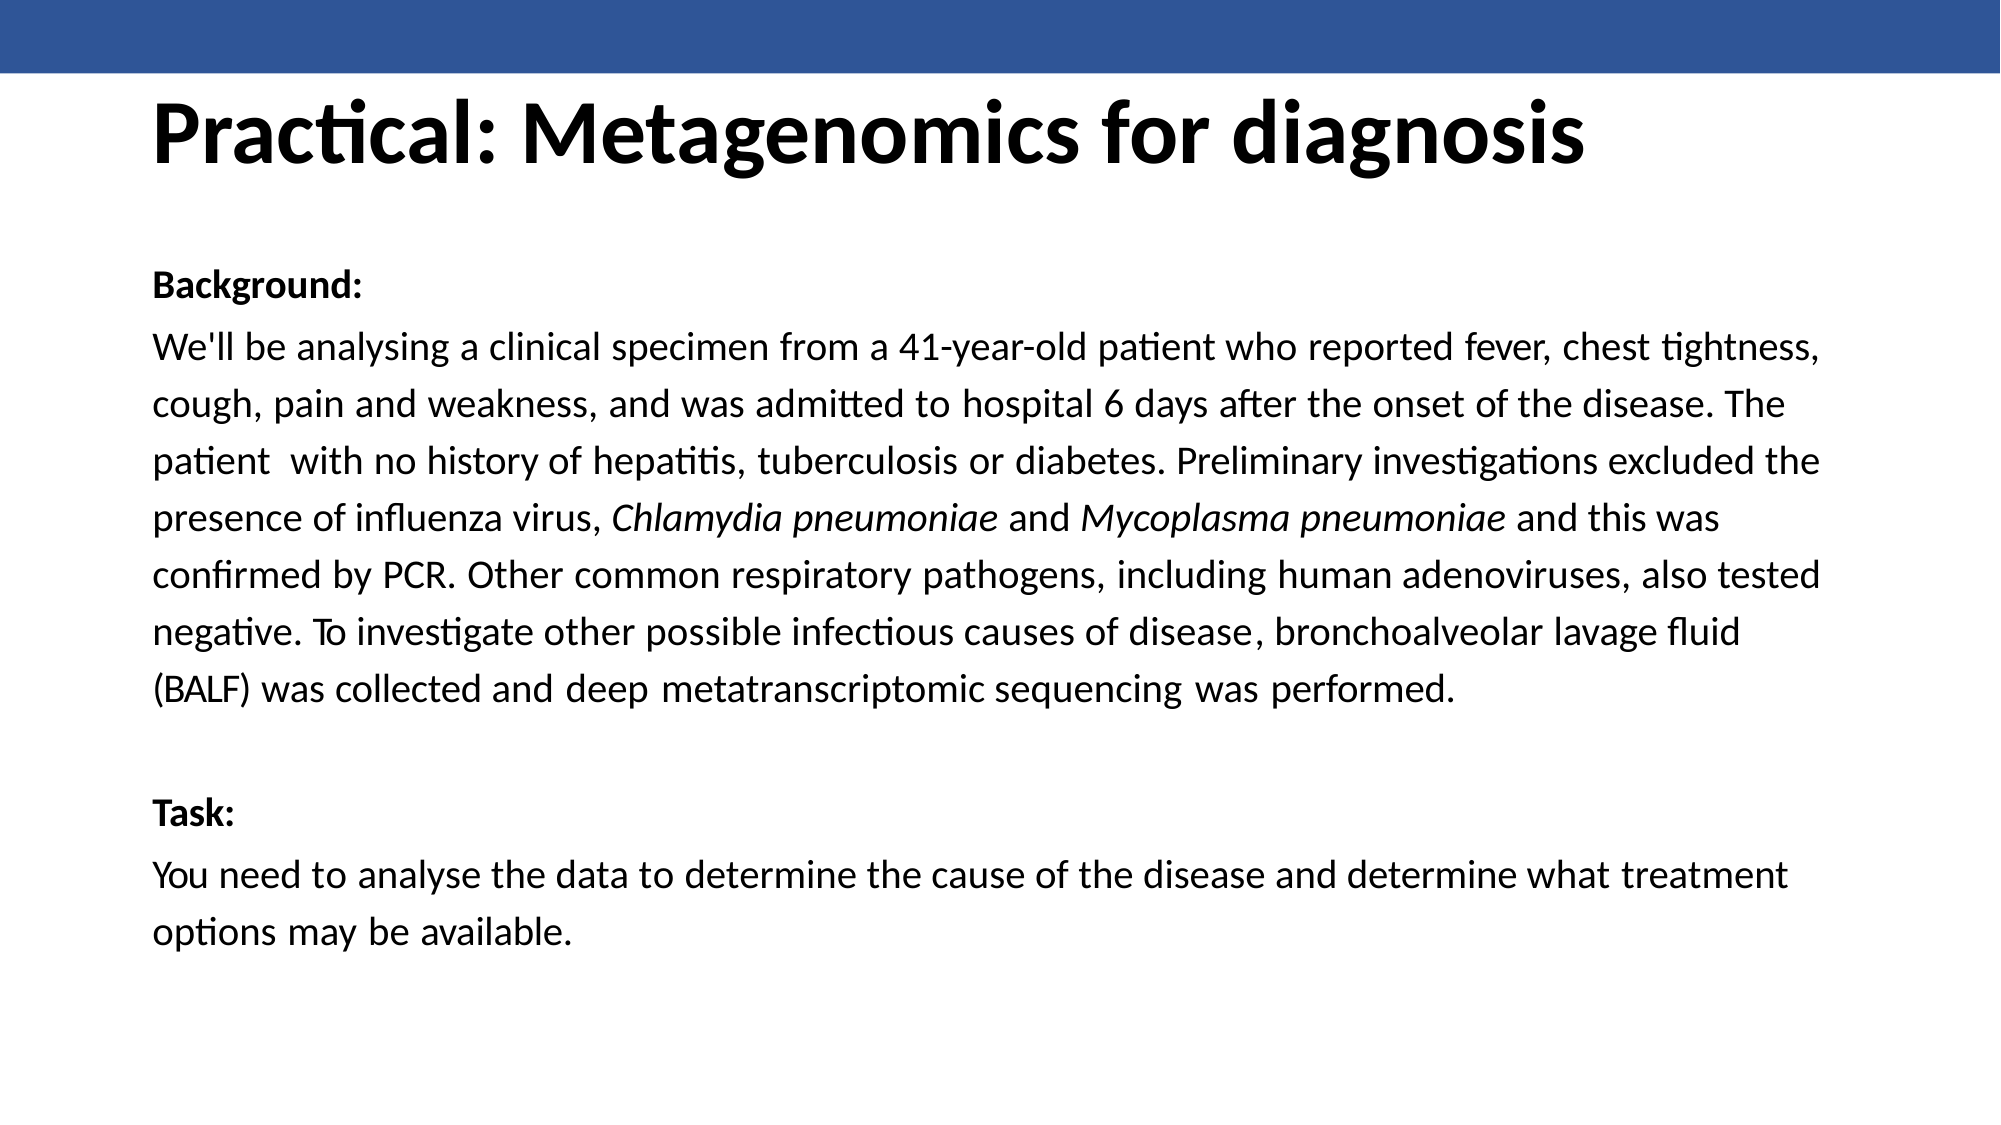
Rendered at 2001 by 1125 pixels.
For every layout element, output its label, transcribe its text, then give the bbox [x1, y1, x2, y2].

title Practical: Metagenomics for diagnosis [137, 73, 1863, 194]
list Background: We'll be analysing a clinical specimen from a 41-year-old patient who reported fever, chest tightness, cough, pain and weakness, and was admitted to hospital 6 days after the onset of the disease. The patient with no history of hepatitis, tuberculosis or diabetes. Preliminary investigations excluded the presence of influenza virus, Chlamydia pneumoniae and Mycoplasma pneumoniae and this was confirmed by PCR. Other common respiratory pathogens, including human adenoviruses, also tested negative. To investigate other possible infectious causes of disease, bronchoalveolar lavage fluid (BALF) was collected and deep metatranscriptomic sequencing was performed. Task: You need to analyse the data to determine the cause of the disease and determine what treatment options may be available. [137, 242, 1863, 1014]
